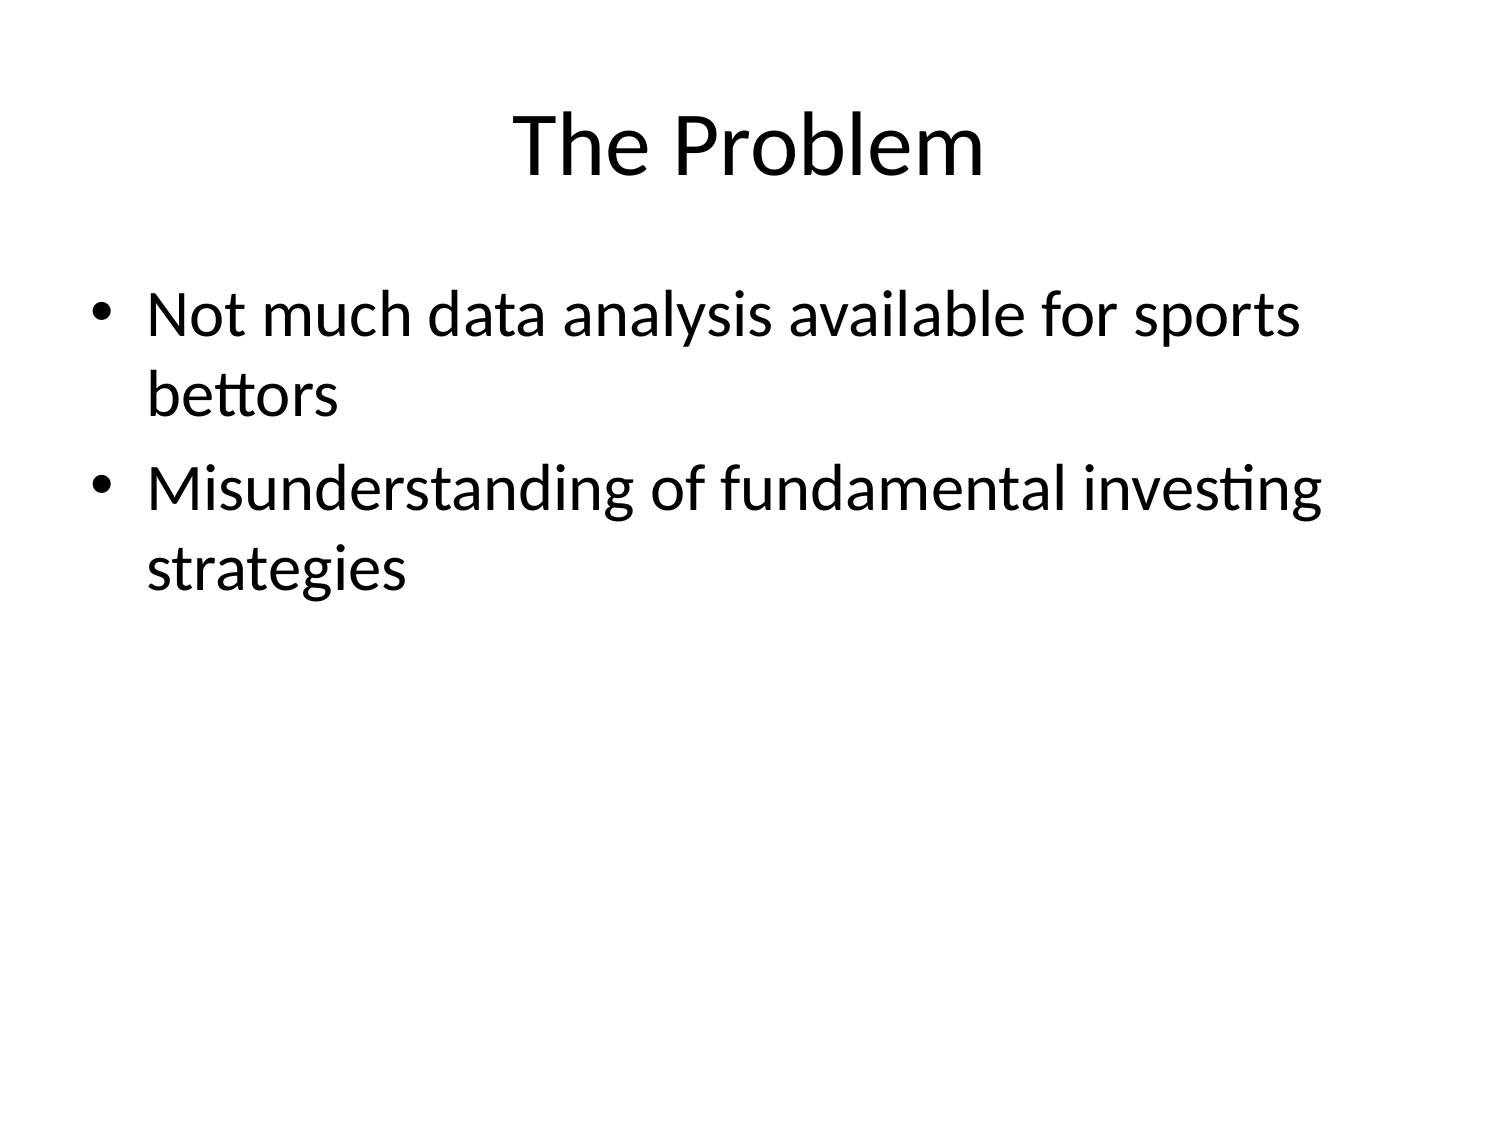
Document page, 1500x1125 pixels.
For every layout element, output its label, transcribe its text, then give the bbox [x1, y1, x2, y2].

list Not much data analysis available for sports bettors Misunderstanding of fundamental investing strategies [75, 262, 1425, 1005]
title The Problem [75, 45, 1425, 233]
